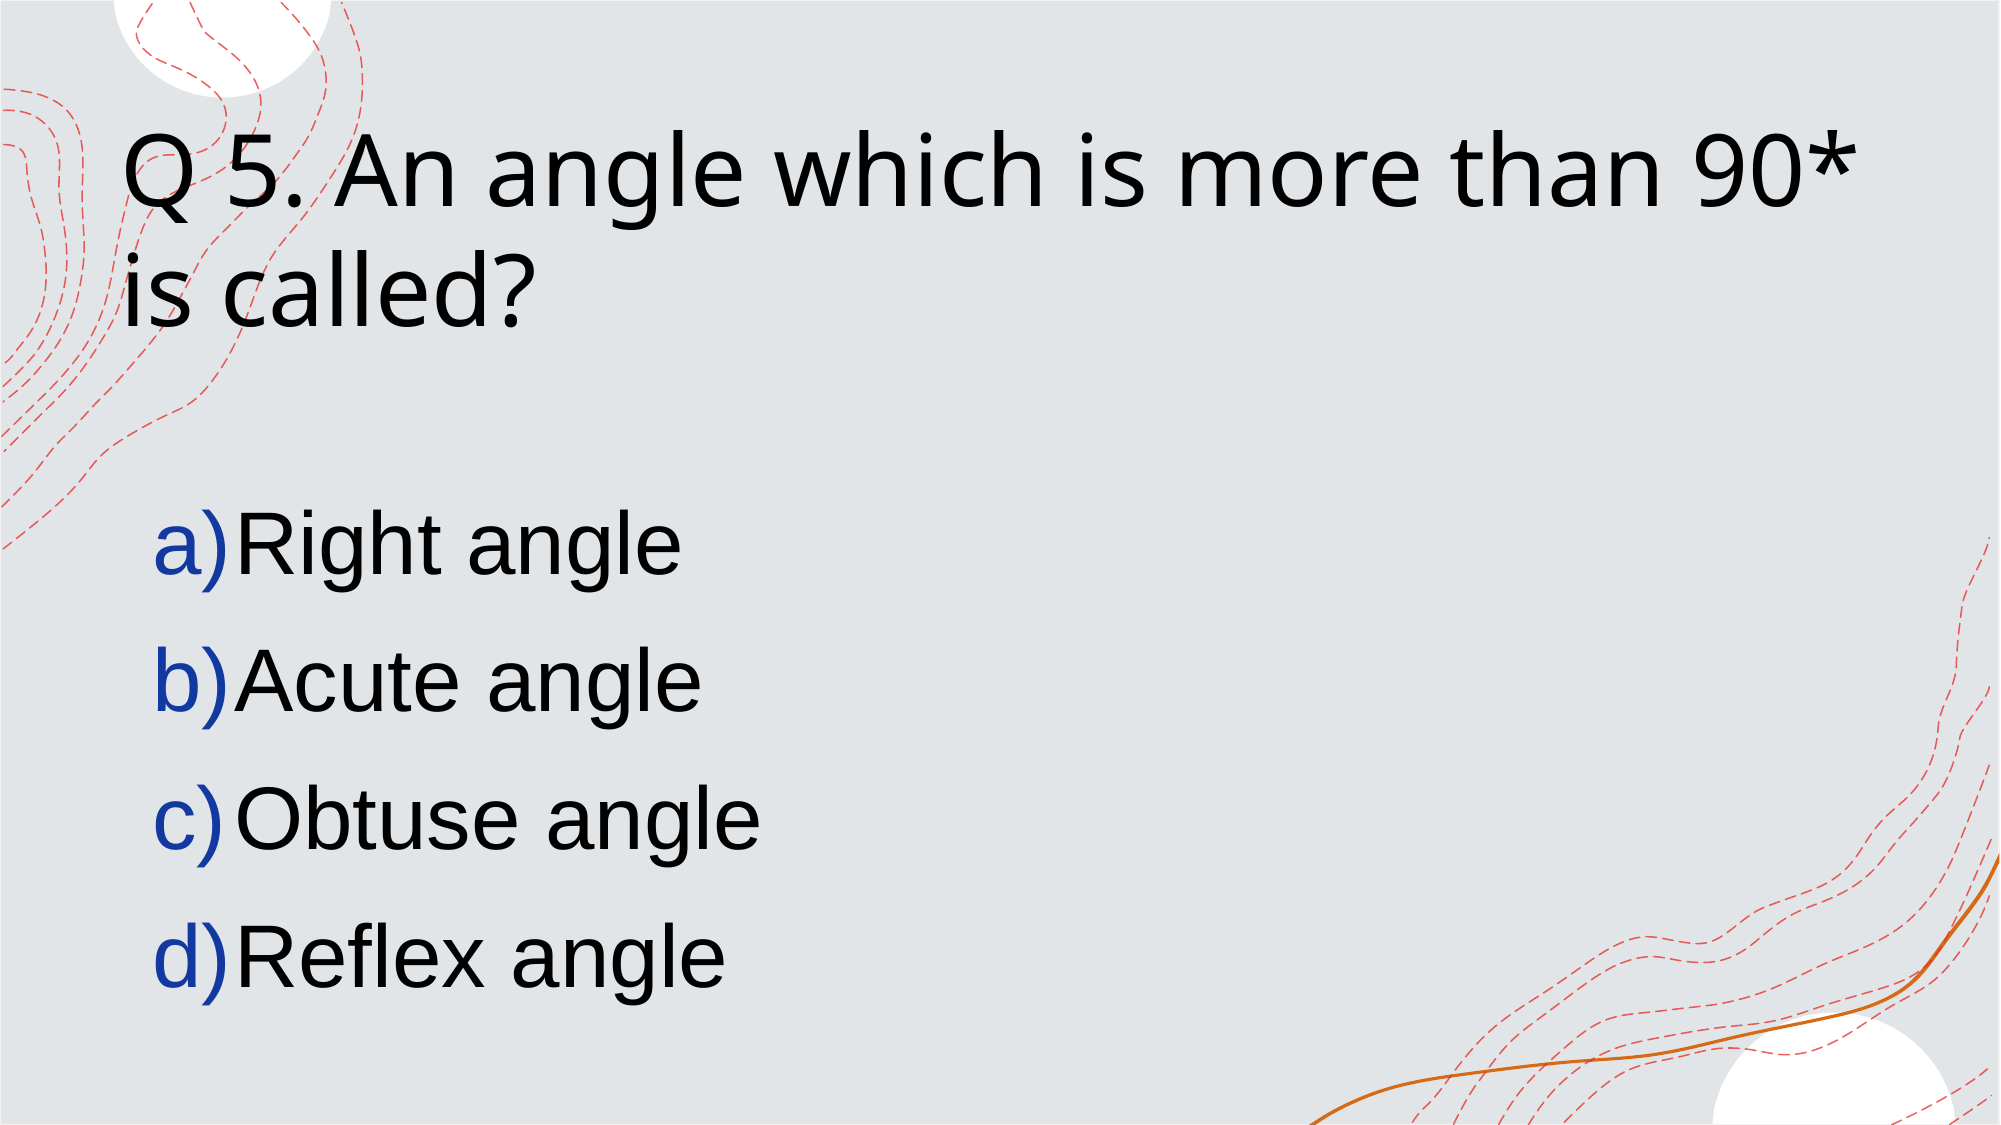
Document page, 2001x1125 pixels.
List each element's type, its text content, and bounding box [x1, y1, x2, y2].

list Right angle Acute angle Obtuse angle Reflex angle [137, 467, 1863, 1014]
title Q 5. An angle which is more than 90* is called? [105, 59, 1923, 394]
